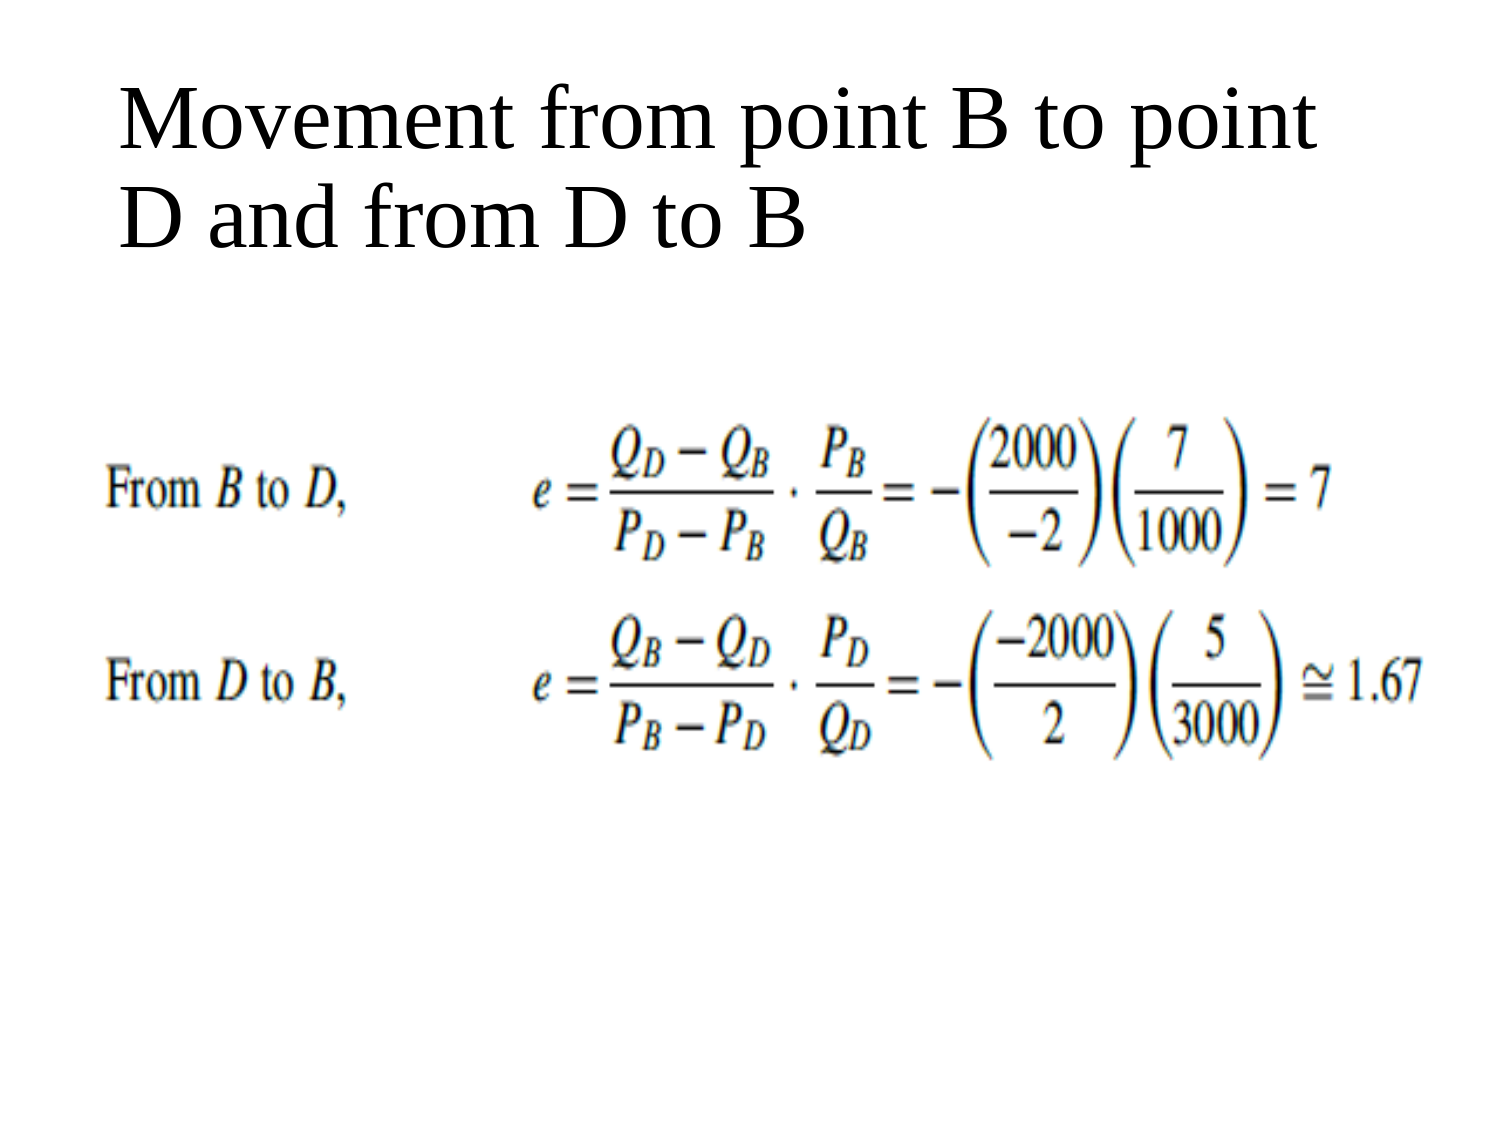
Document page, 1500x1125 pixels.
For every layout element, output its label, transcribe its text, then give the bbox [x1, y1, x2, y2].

title Movement from point B to point D and from D to B [103, 59, 1397, 278]
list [27, 362, 1500, 787]
